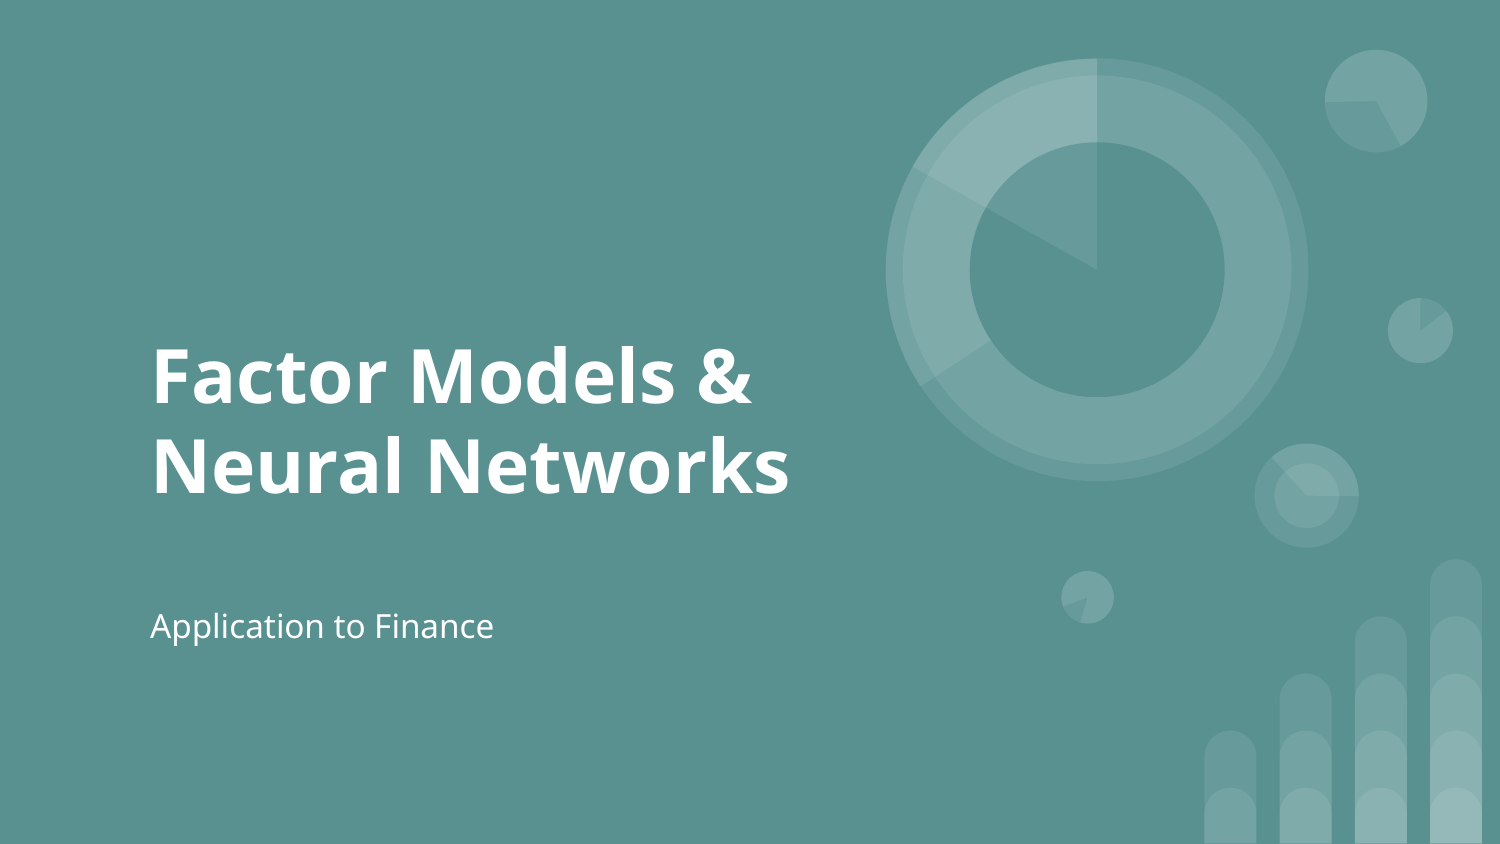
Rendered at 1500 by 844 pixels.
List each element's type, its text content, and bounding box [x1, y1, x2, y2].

title Factor Models & Neural Networks [135, 264, 834, 572]
subtitle Application to Finance [135, 589, 834, 704]
